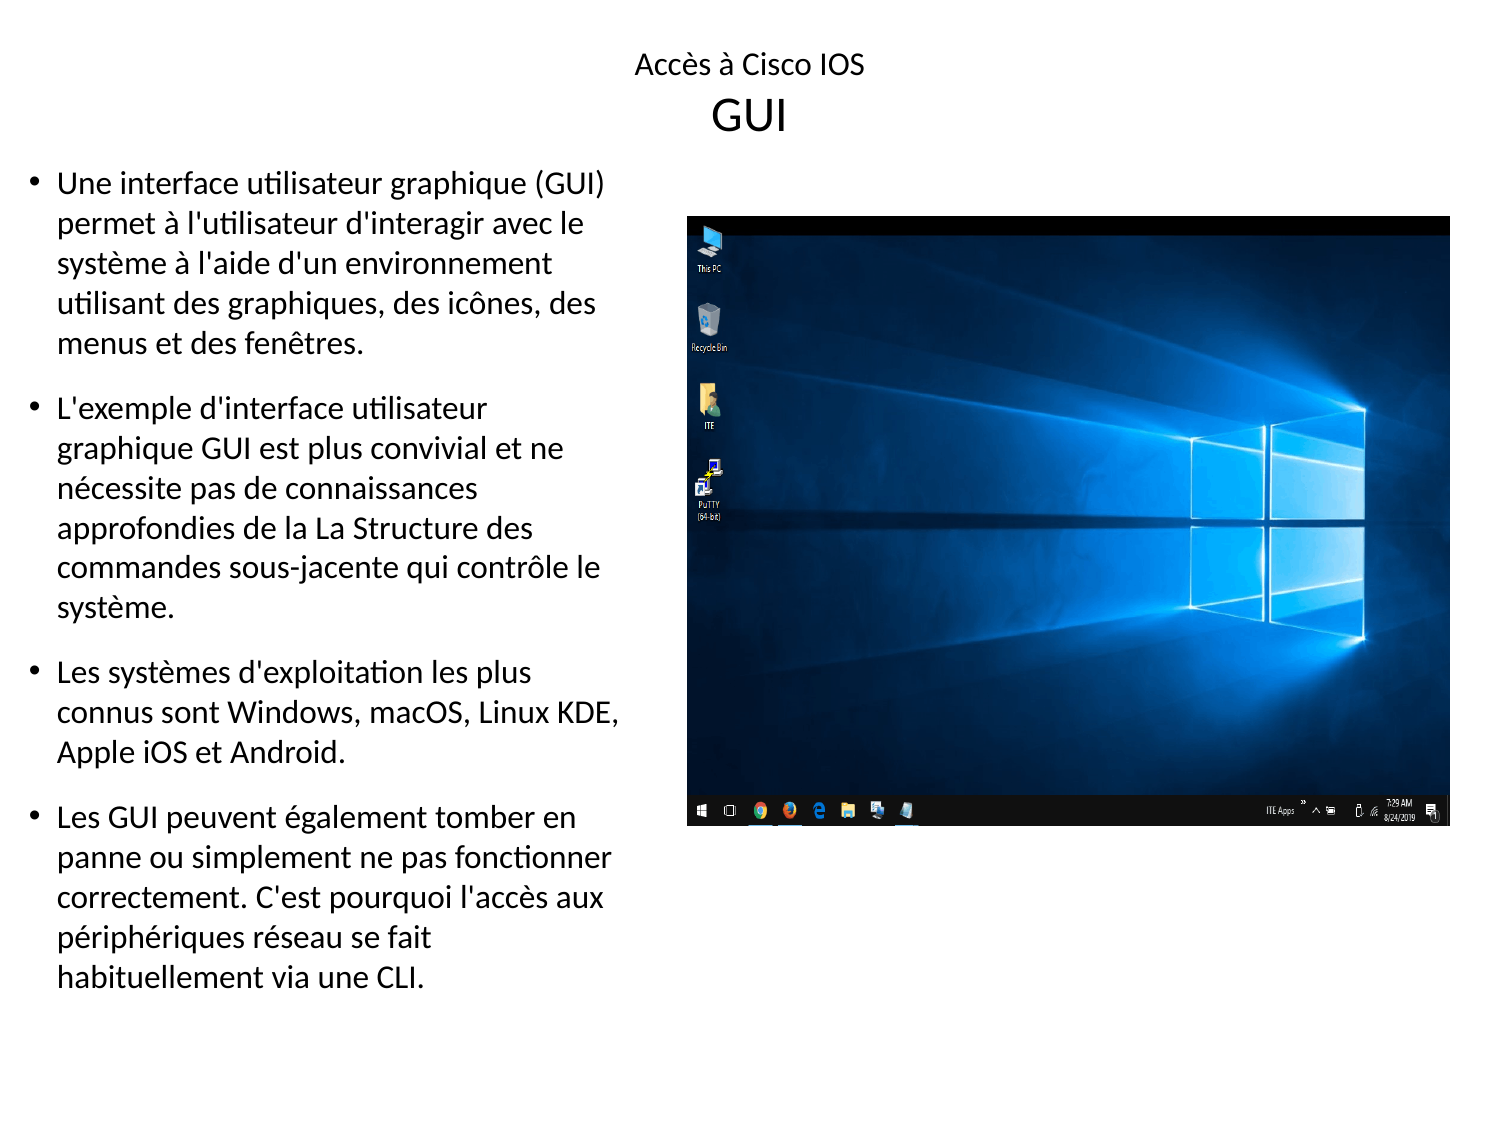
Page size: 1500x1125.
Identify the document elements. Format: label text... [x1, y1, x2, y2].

picture [687, 216, 1450, 826]
title Accès à Cisco IOS GUI [0, 9, 1500, 175]
list Une interface utilisateur graphique (GUI) permet à l'utilisateur d'interagir avec le système à l'aide d'un environnement utilisant des graphiques, des icônes, des menus et des fenêtres. L'exemple d'interface utilisateur graphique GUI est plus convivial et ne nécessite pas de connaissances approfondies de la La Structure des commandes sous-jacente qui contrôle le système. Les systèmes d'exploitation les plus connus sont Windows, macOS, Linux KDE, Apple iOS et Android. Les GUI peuvent également tomber en panne ou simplement ne pas fonctionner correctement. C'est pourquoi l'accès aux périphériques réseau se fait habituellement via une CLI. [13, 153, 661, 972]
